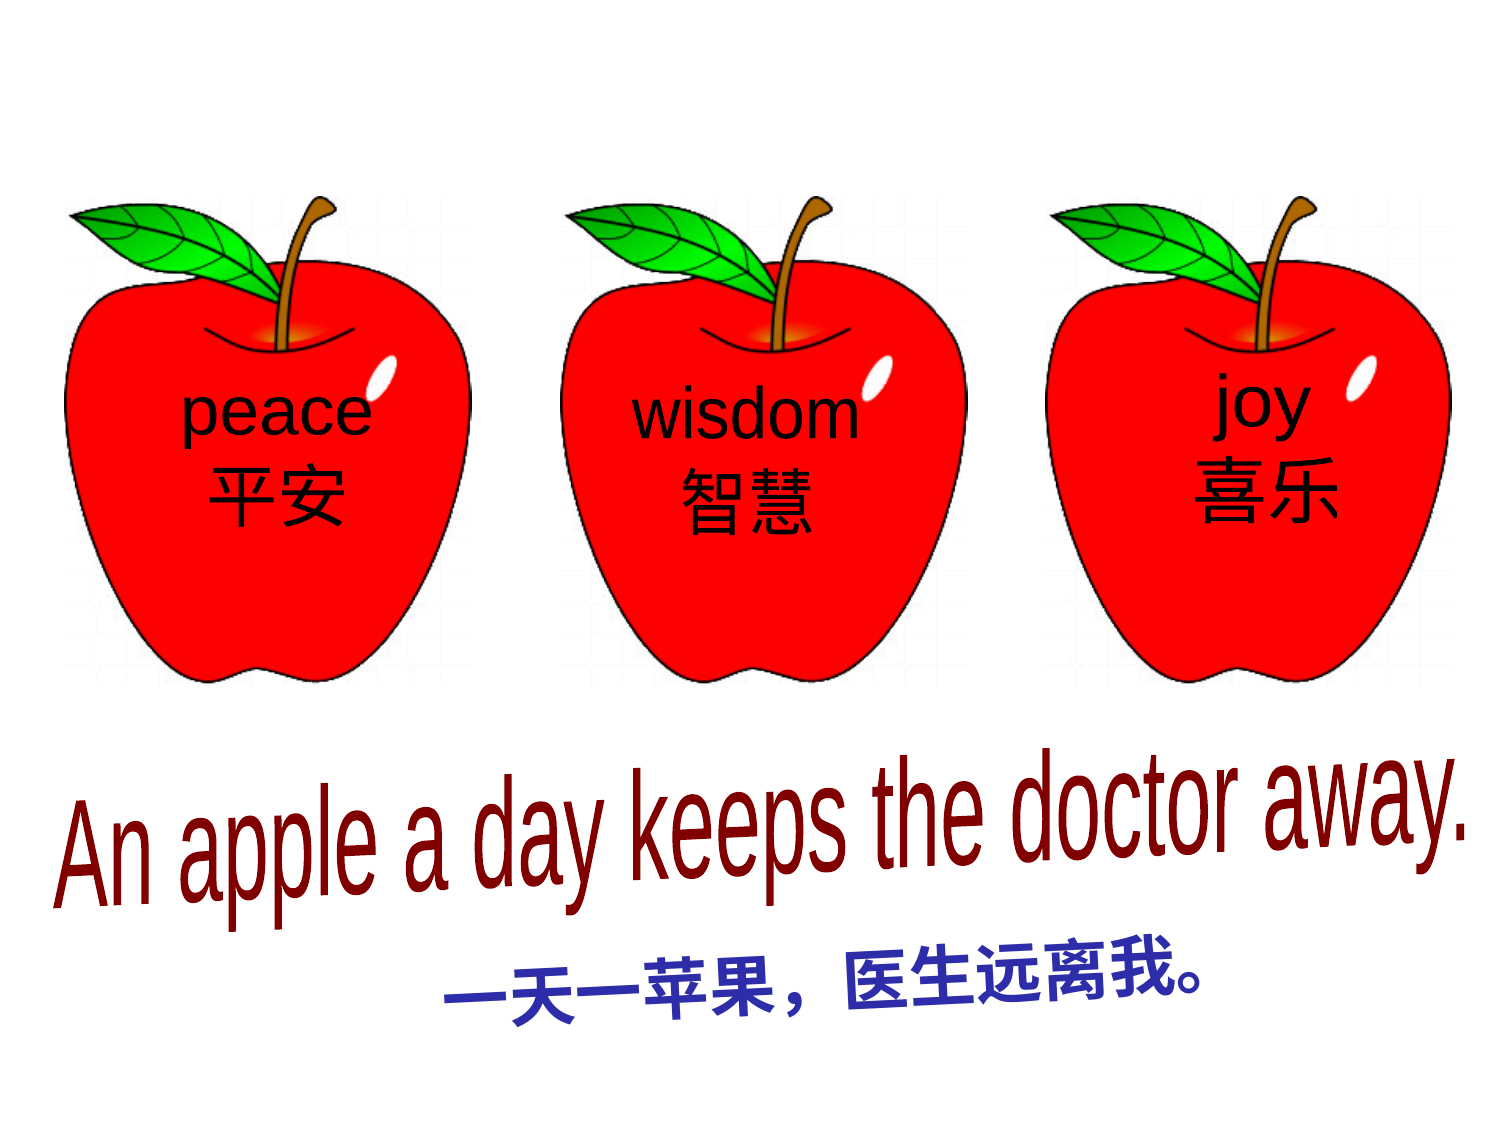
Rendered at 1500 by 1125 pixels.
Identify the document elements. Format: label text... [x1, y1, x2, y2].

picture [1045, 196, 1452, 687]
picture [560, 196, 968, 687]
text_box 一天一苹果，医生远离我。 [424, 910, 1260, 1047]
picture [64, 196, 472, 687]
